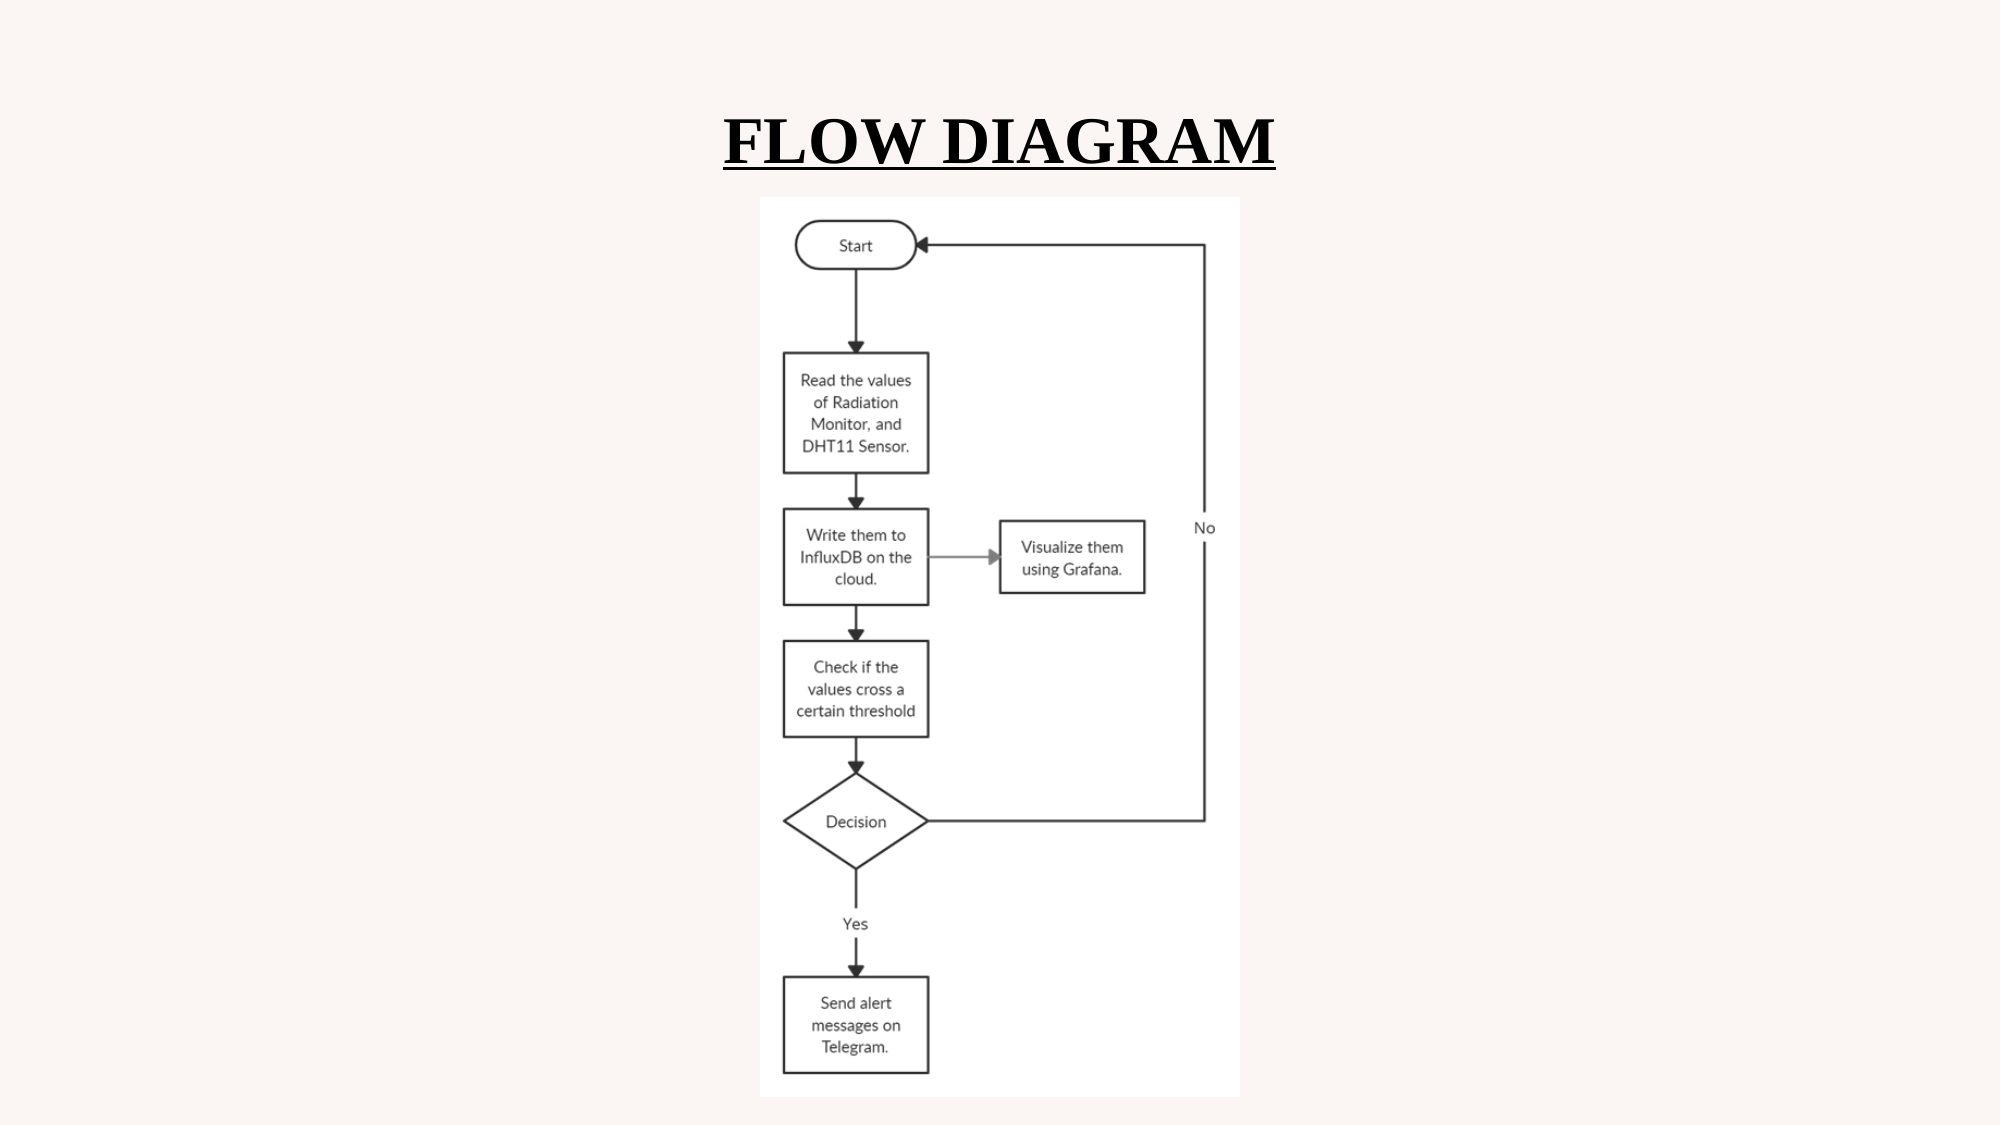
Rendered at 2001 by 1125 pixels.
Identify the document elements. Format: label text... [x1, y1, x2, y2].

text_box FLOW DIAGRAM [137, 32, 1863, 251]
picture [759, 197, 1240, 1098]
